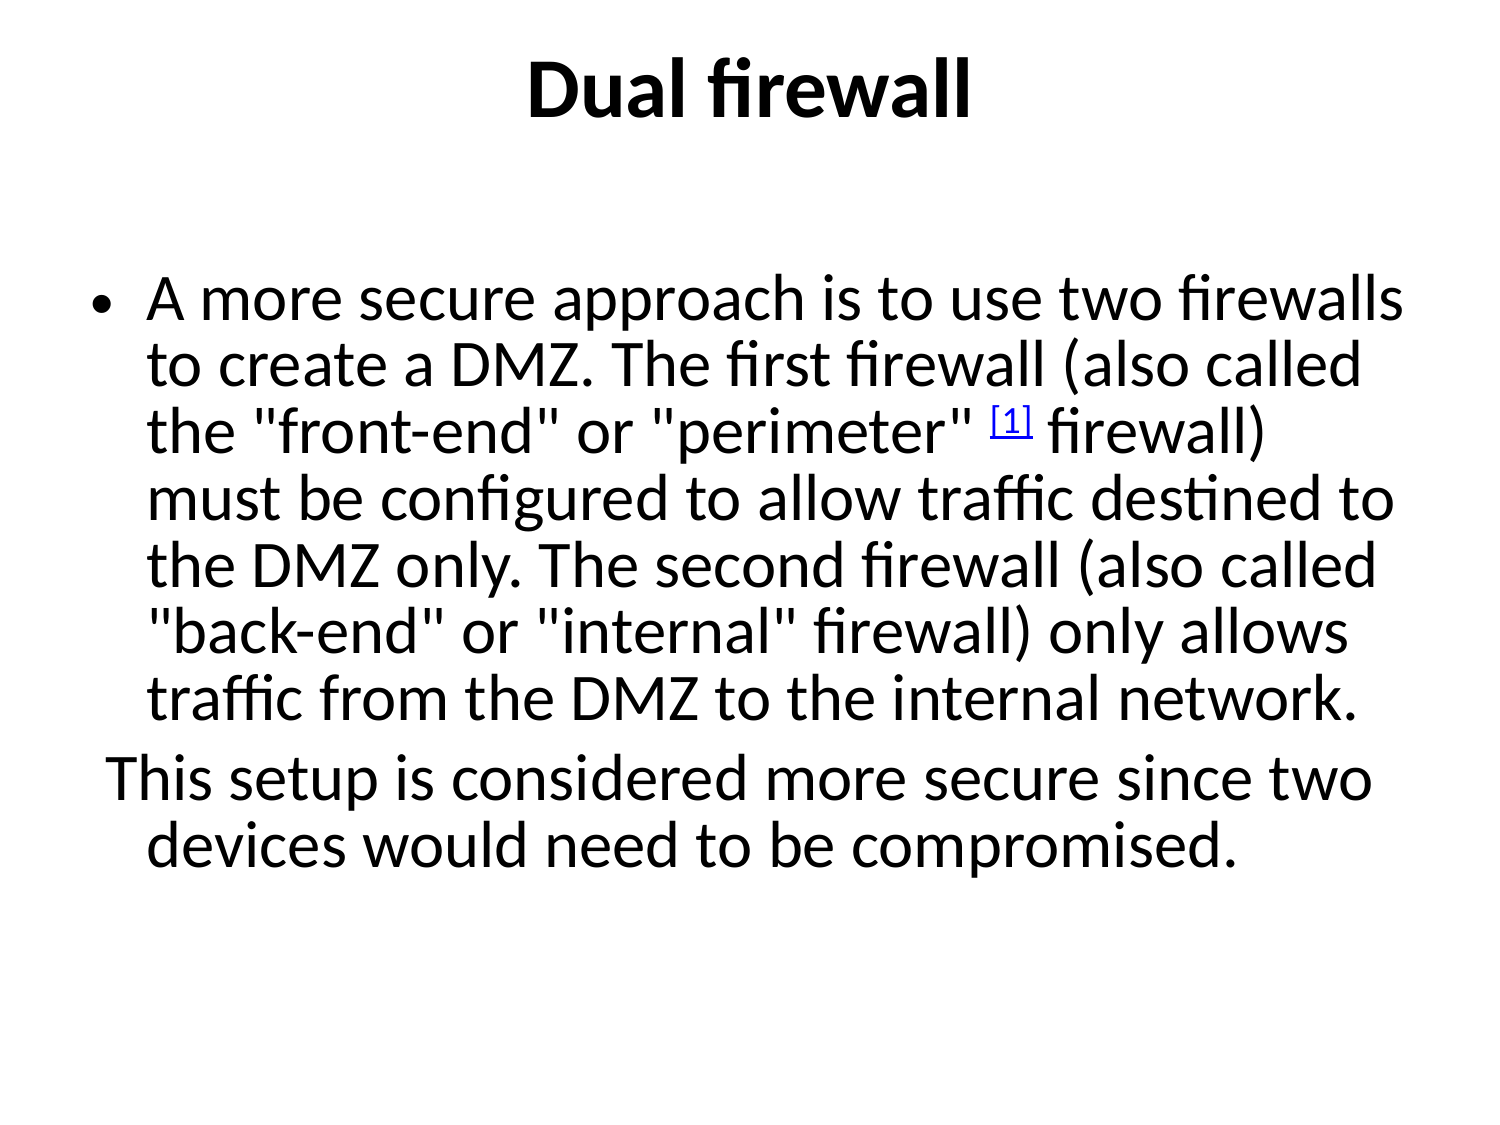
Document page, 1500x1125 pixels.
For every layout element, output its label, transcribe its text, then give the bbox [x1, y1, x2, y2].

title Dual firewall [75, 45, 1425, 233]
list A more secure approach is to use two firewalls to create a DMZ. The first firewall (also called the "front-end" or "perimeter" [1] firewall) must be configured to allow traffic destined to the DMZ only. The second firewall (also called "back-end" or "internal" firewall) only allows traffic from the DMZ to the internal network. This setup is considered more secure since two devices would need to be compromised. [75, 262, 1425, 1005]
